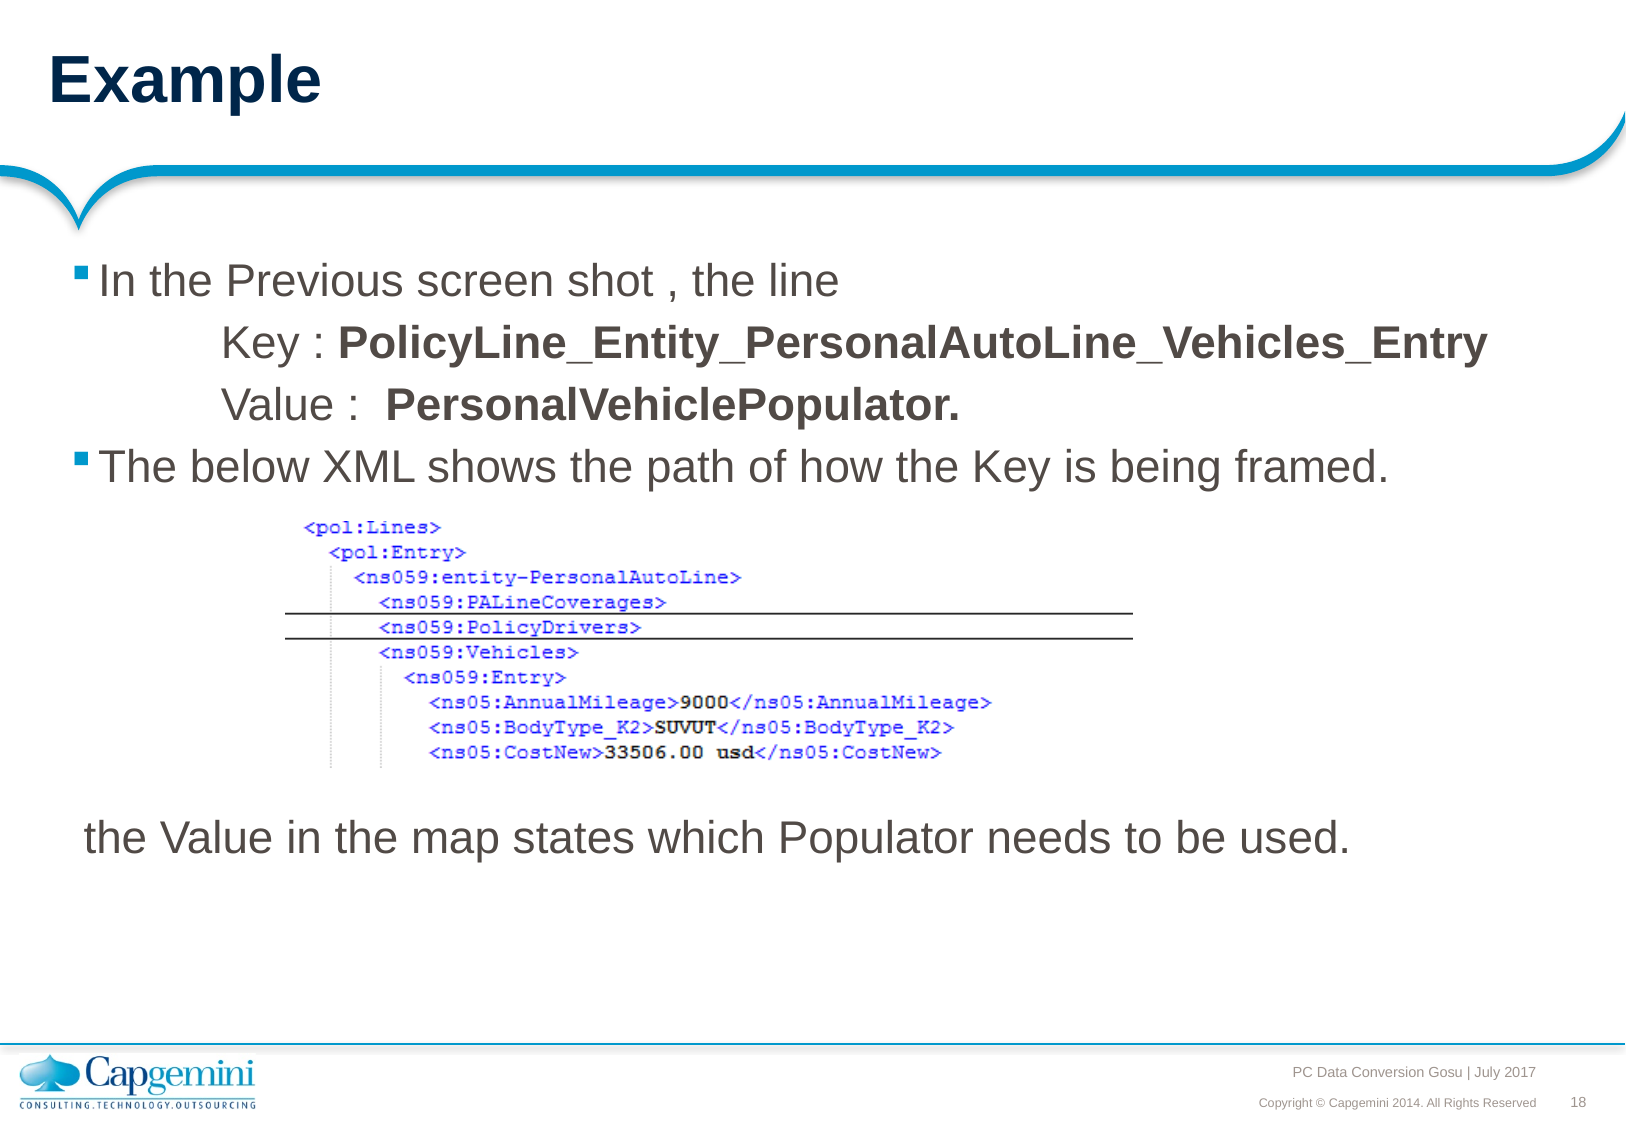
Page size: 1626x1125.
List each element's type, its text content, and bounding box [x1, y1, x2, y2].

list In the Previous screen shot , the line Key : PolicyLine_Entity_PersonalAutoLine_Vehicles_Entry Value : PersonalVehiclePopulator. The below XML shows the path of how the Key is being framed. the Value in the map states which Populator needs to be used. [53, 245, 1625, 1007]
title Example [0, 0, 1625, 165]
picture [285, 520, 1133, 769]
picture [19, 1053, 256, 1110]
